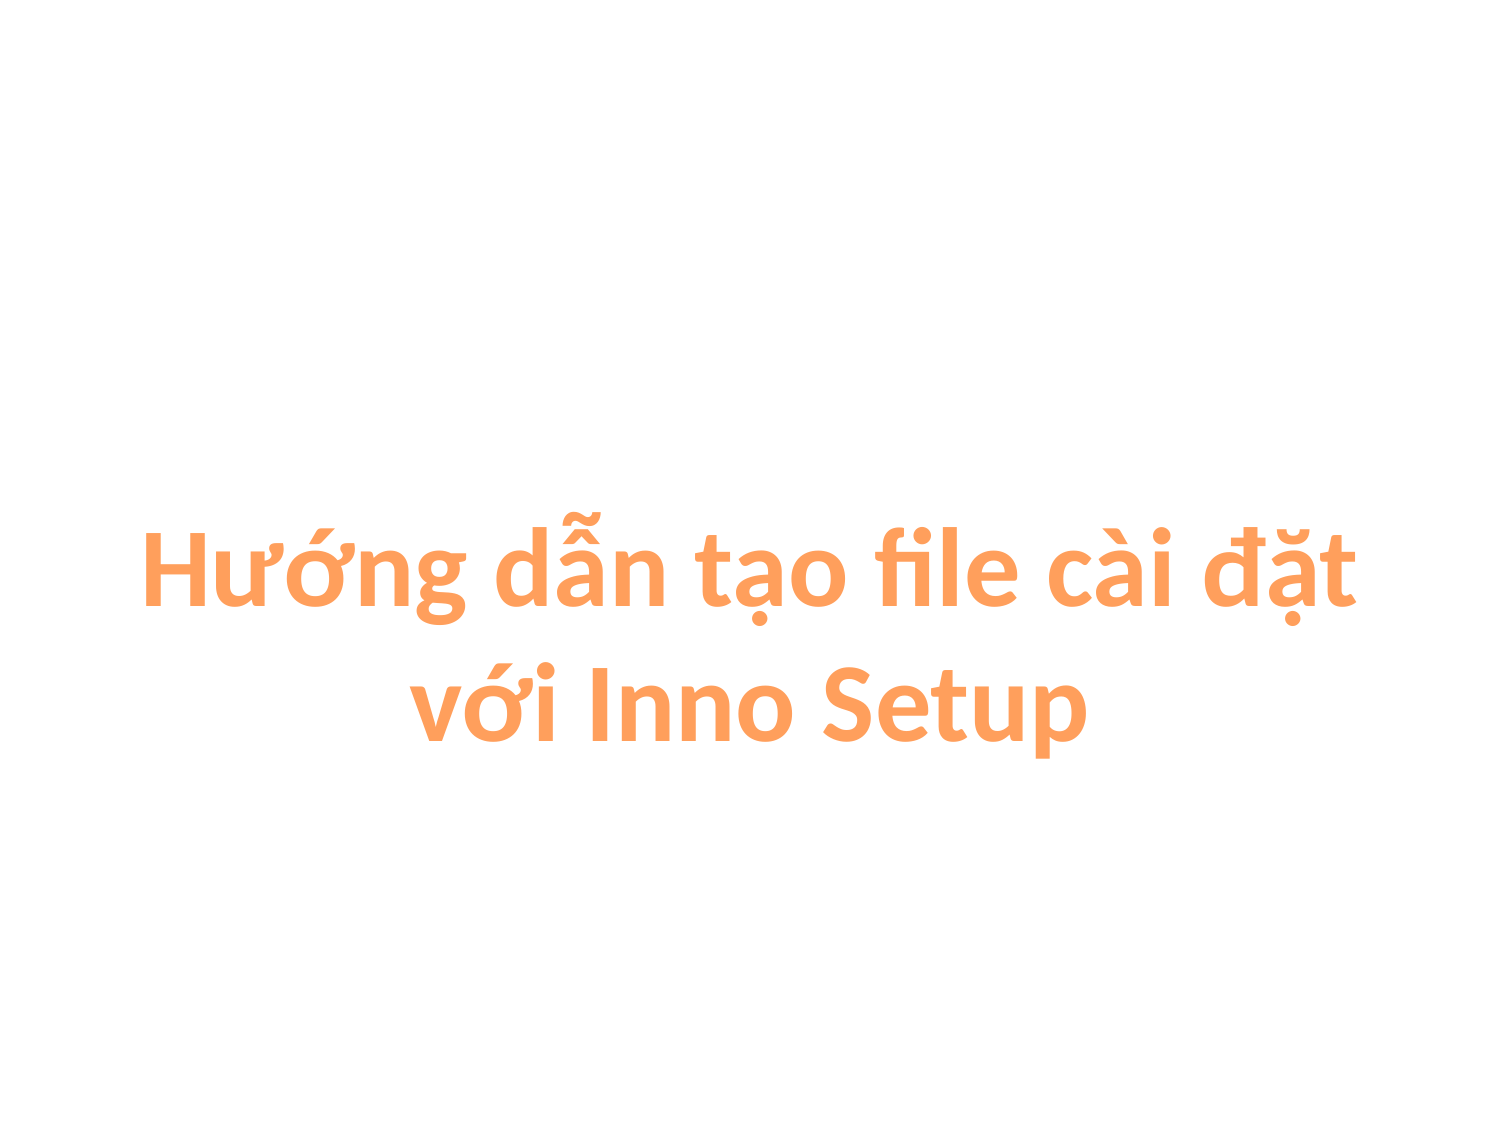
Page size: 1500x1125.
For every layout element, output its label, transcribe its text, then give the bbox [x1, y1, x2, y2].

text_box Hướng dẫn tạo file cài đặt với Inno Setup [124, 486, 1376, 772]
